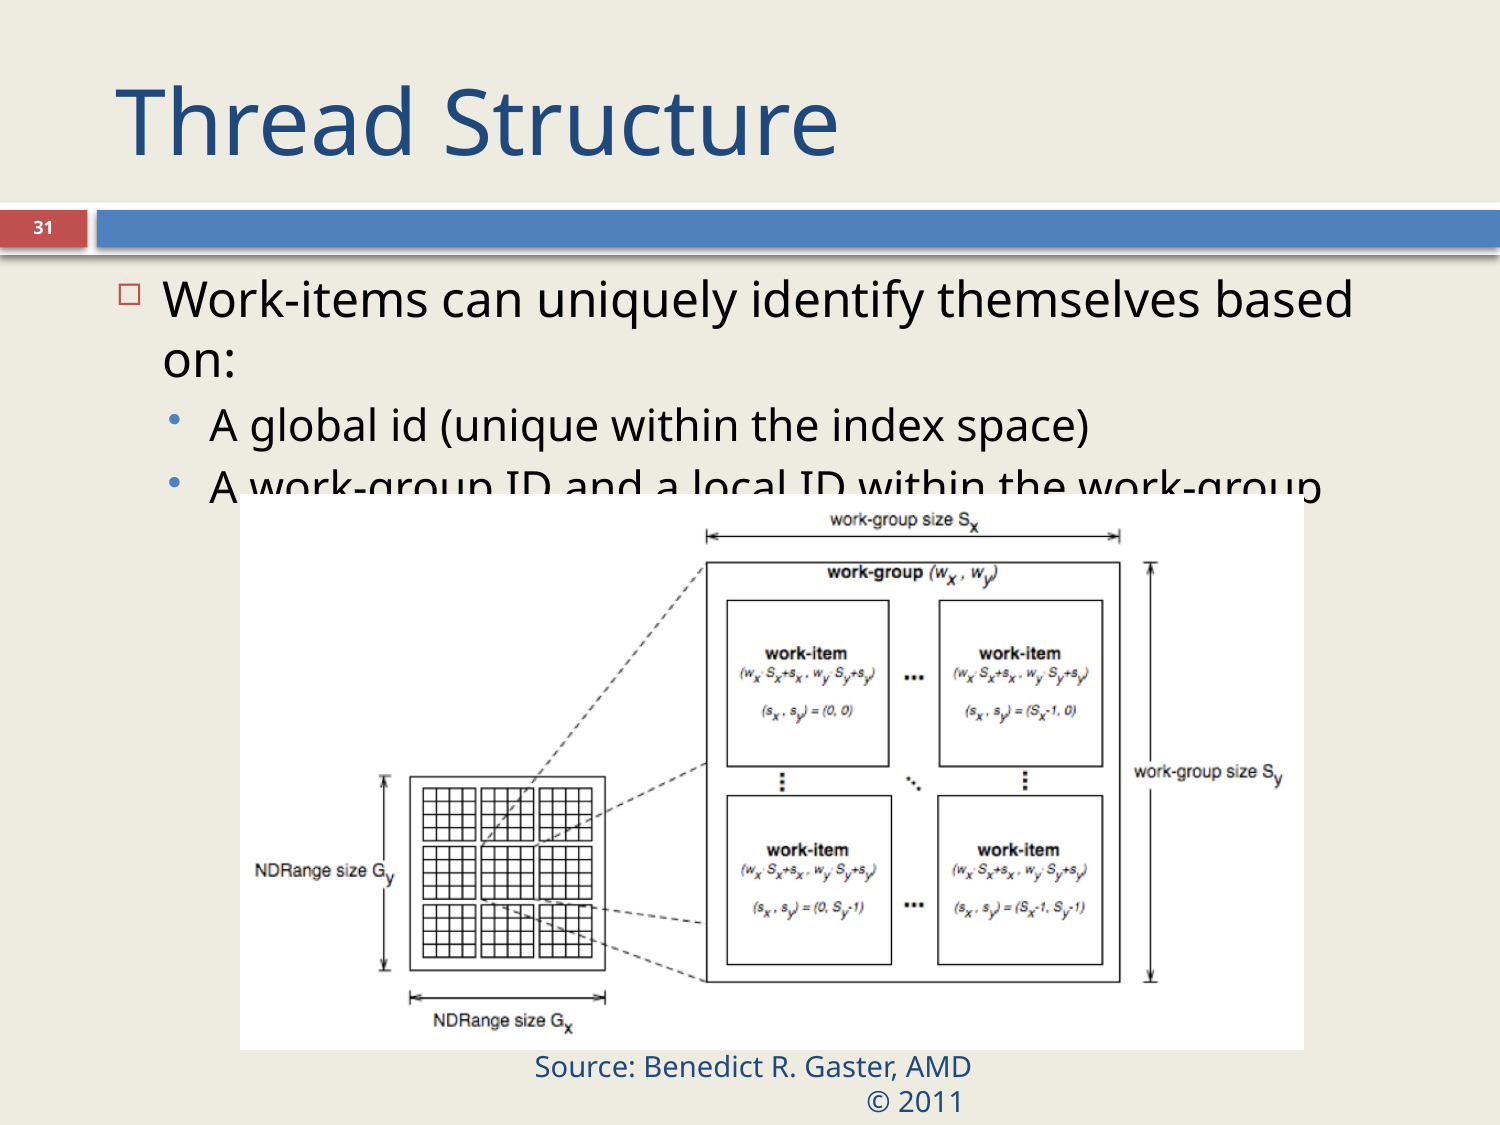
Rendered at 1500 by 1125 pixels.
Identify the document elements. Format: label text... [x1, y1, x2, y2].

footer Source: Benedict R. Gaster, AMD © 2011 [512, 1059, 988, 1114]
title Thread Structure [100, 37, 1438, 200]
slide_number 31 [0, 208, 88, 249]
list Work-items can uniquely identify themselves based on: A global id (unique within the index space) A work-group ID and a local ID within the work-group [101, 261, 1418, 525]
picture [239, 494, 1304, 1051]
